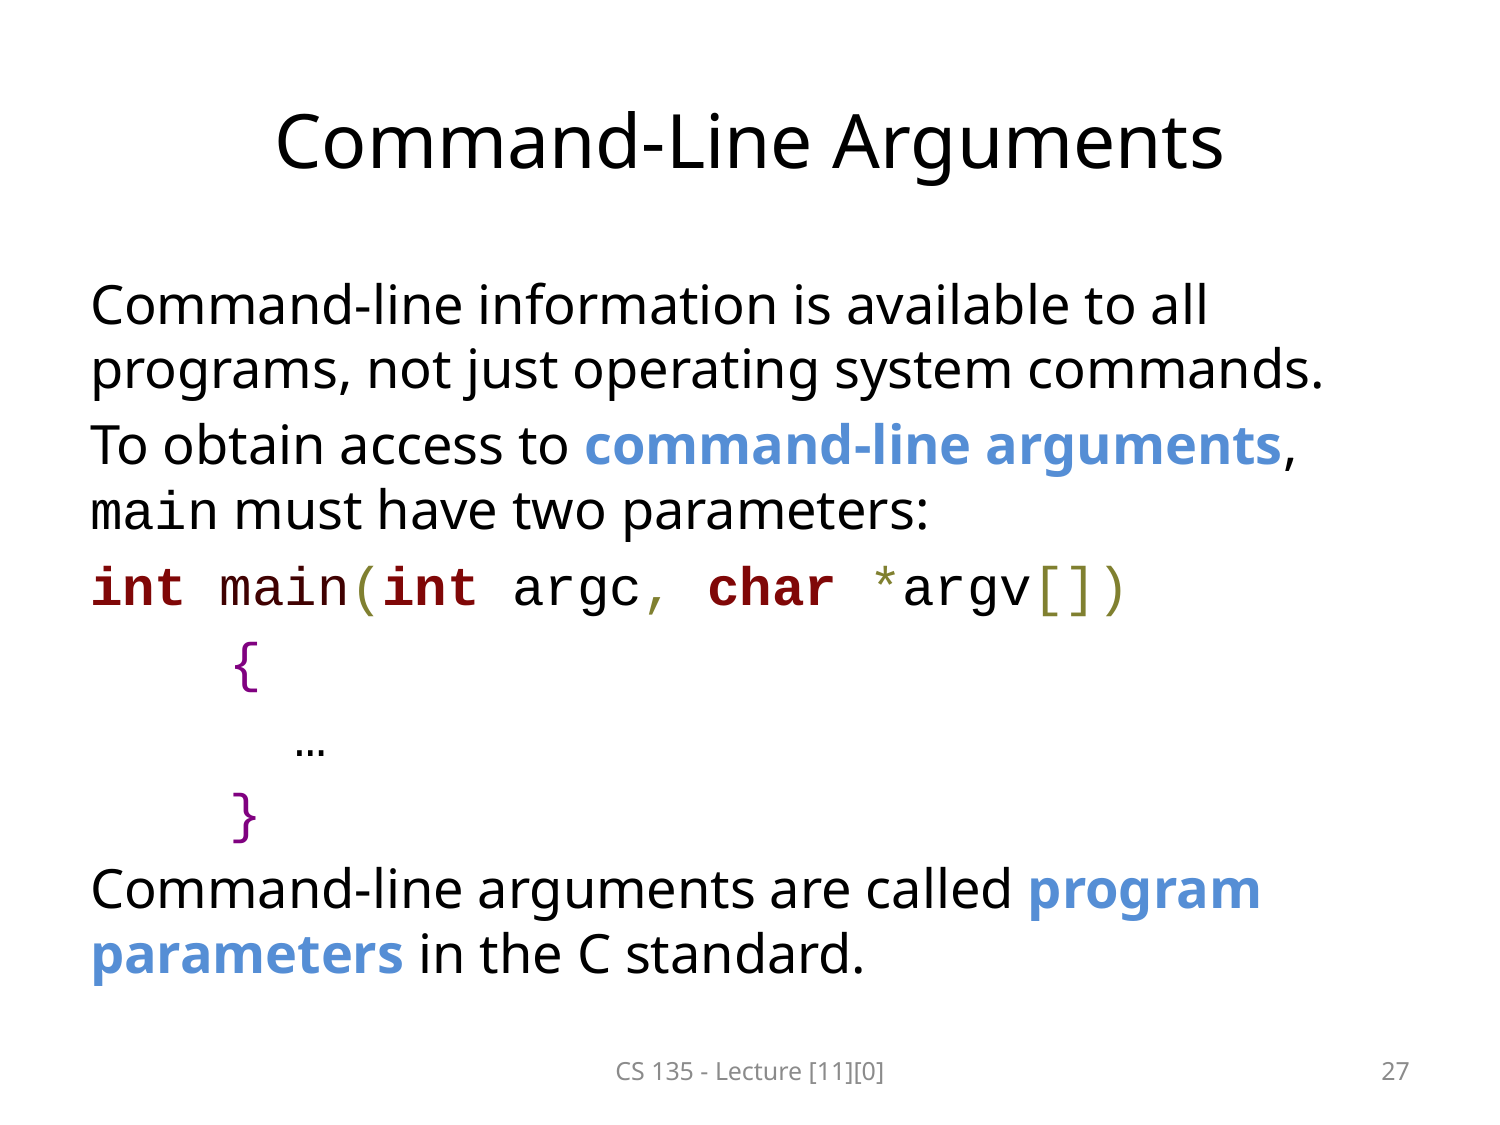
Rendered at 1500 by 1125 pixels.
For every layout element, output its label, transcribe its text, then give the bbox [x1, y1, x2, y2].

footer CS 135 - Lecture [11][0] [512, 1042, 988, 1103]
list Command-line information is available to all programs, not just operating system commands. To obtain access to command-line arguments, main must have two parameters: int main(int argc, char *argv[]) { … } Command-line arguments are called program parameters in the C standard. [75, 262, 1425, 1005]
title Command-Line Arguments [75, 45, 1425, 233]
slide_number 27 [1074, 1042, 1425, 1103]
